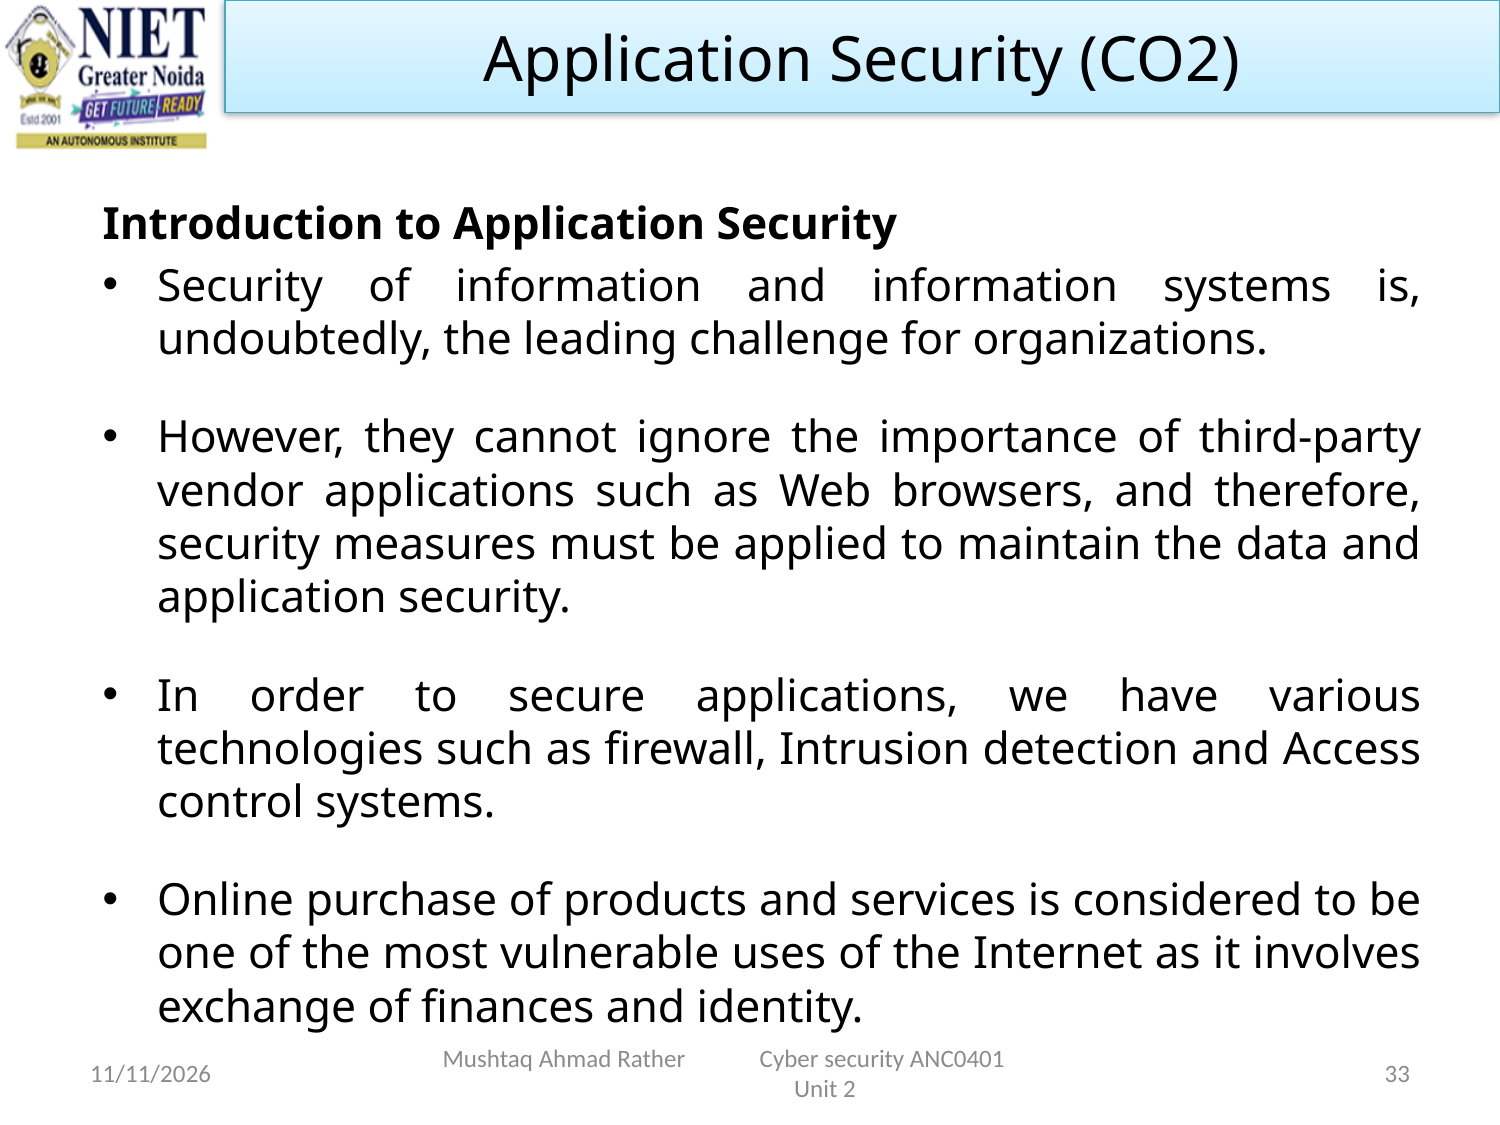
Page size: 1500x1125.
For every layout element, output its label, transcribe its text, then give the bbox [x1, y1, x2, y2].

footer Mushtaq Ahmad Rather Cyber security ANC0401 Unit 2 [412, 1042, 1074, 1103]
slide_number 33 [1074, 1042, 1425, 1103]
picture [0, 0, 238, 154]
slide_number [75, 1042, 412, 1103]
text_box Application Security (CO2) [238, 0, 1500, 113]
list Introduction to Application Security Security of information and information systems is, undoubtedly, the leading challenge for organizations. However, they cannot ignore the importance of third-party vendor applications such as Web browsers, and therefore, security measures must be applied to maintain the data and application security. In order to secure applications, we have various technologies such as firewall, Intrusion detection and Access control systems. Online purchase of products and services is considered to be one of the most vulnerable uses of the Internet as it involves exchange of finances and identity. [87, 187, 1438, 1043]
